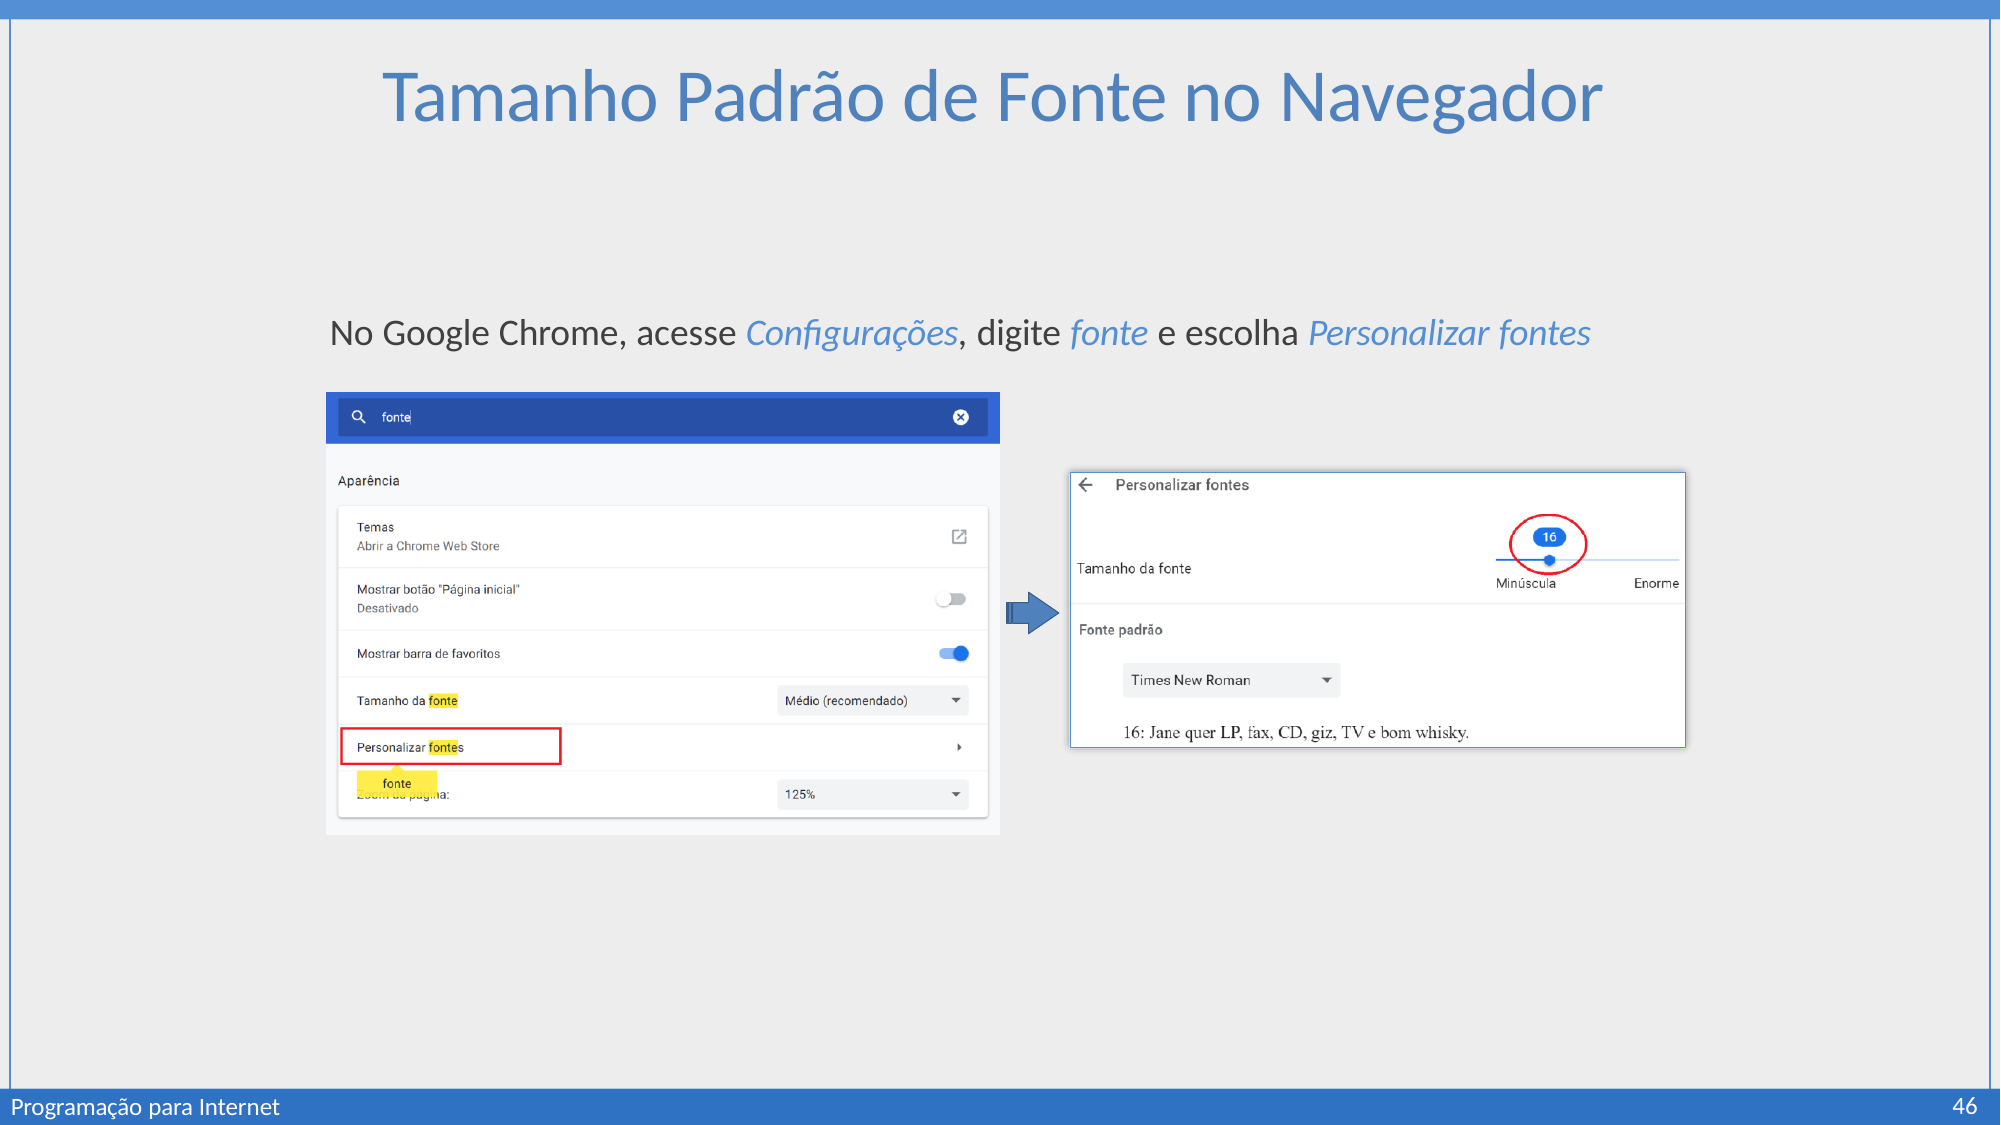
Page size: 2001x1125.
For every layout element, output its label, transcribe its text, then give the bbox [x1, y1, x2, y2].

text_box No Google Chrome, acesse Configurações, digite fonte e escolha Personalizar fontes [327, 305, 1604, 353]
slide_number 46 [1946, 1093, 1985, 1125]
slide_number Programação para Internet [8, 1094, 287, 1125]
text_box Tamanho Padrão de Fonte no Navegador [380, 44, 1620, 137]
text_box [326, 392, 1697, 835]
